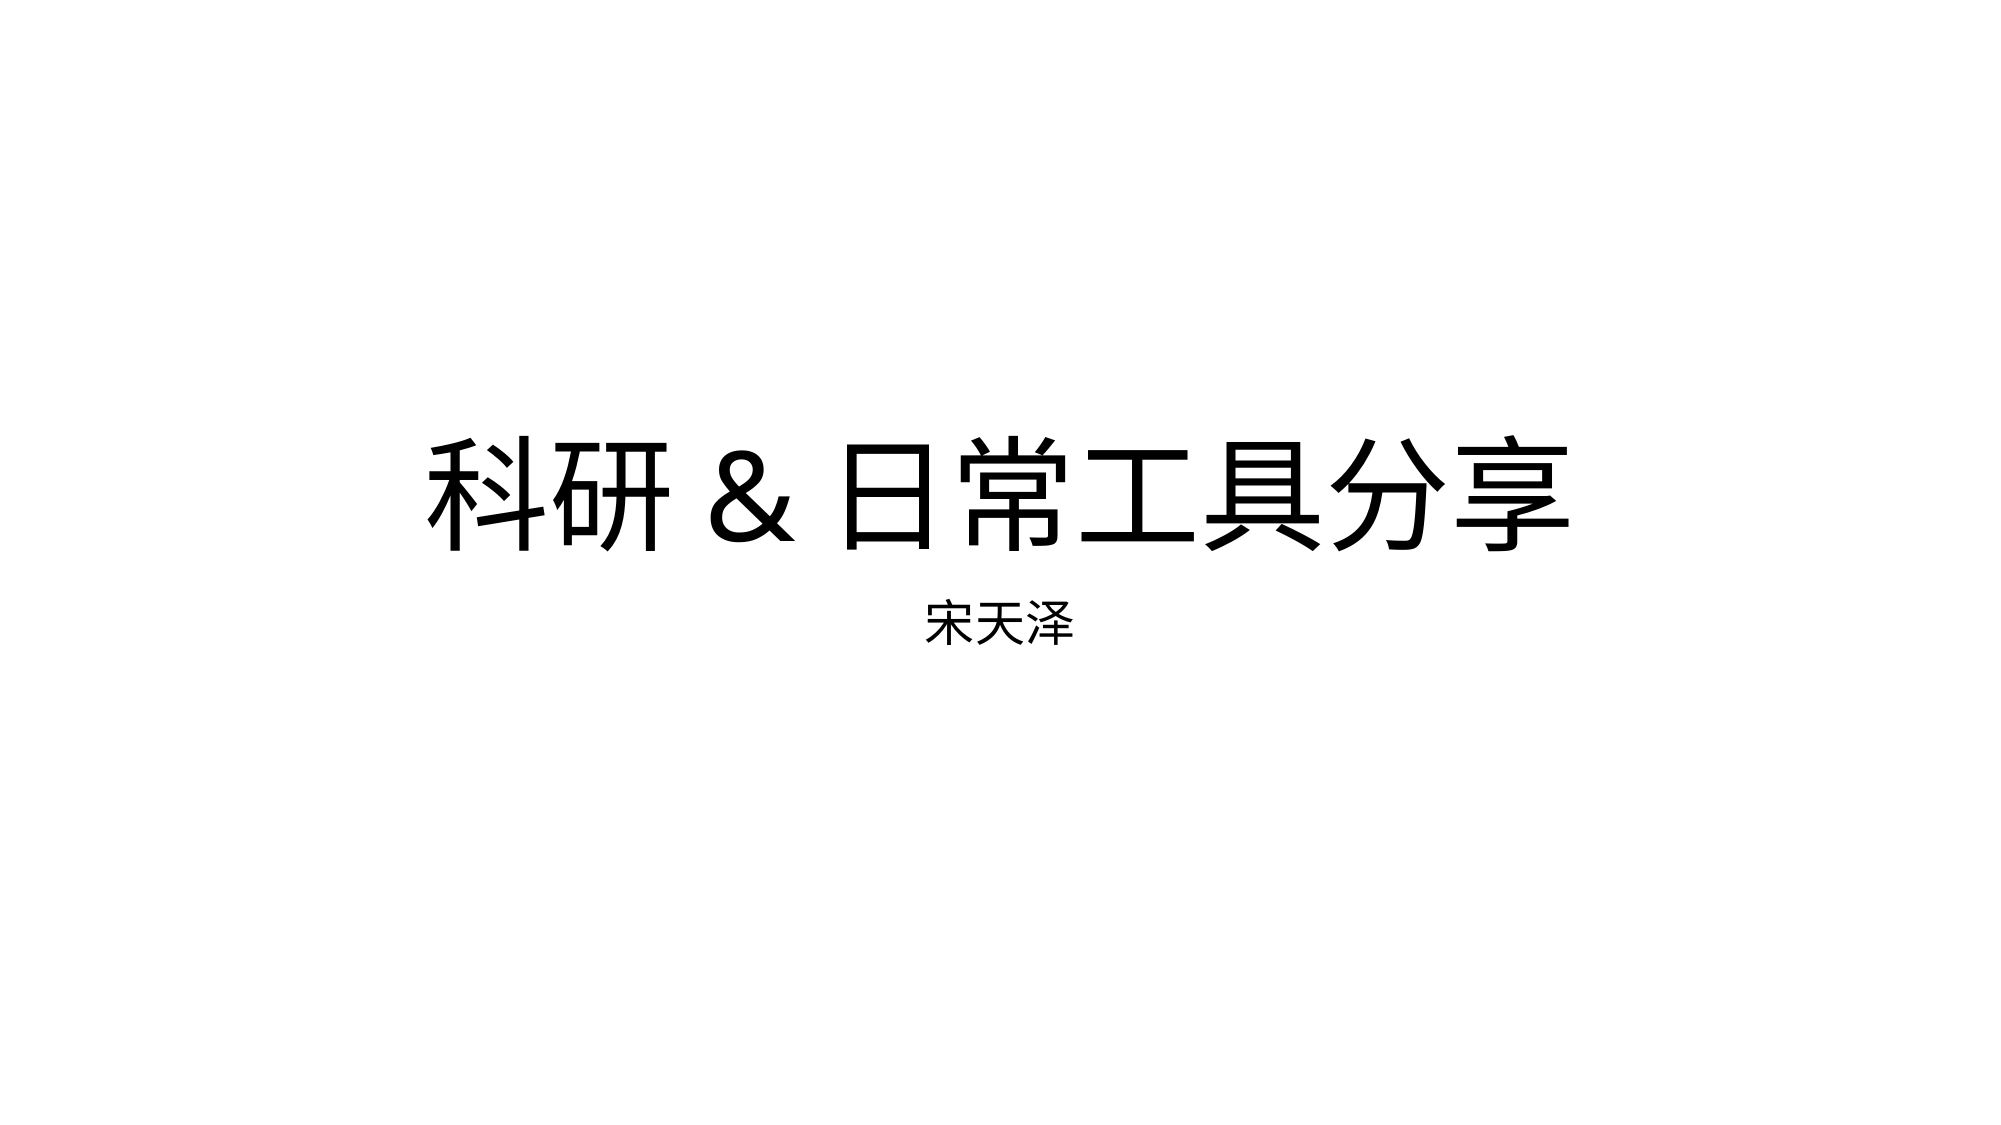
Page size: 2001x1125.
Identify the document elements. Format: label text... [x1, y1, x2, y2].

title 科研&日常工具分享 [249, 184, 1750, 576]
subtitle 宋天泽 [249, 590, 1750, 863]
